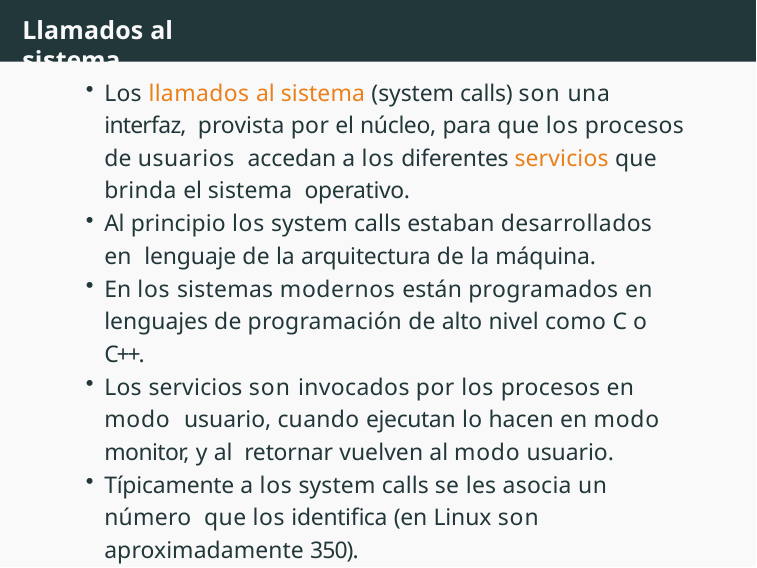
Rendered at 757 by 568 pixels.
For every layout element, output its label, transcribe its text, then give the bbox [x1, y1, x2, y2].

text_box Los llamados al sistema (system calls) son una interfaz, provista por el núcleo, para que los procesos de usuarios accedan a los diferentes servicios que brinda el sistema operativo. Al principio los system calls estaban desarrollados en lenguaje de la arquitectura de la máquina. En los sistemas modernos están programados en lenguajes de programación de alto nivel como C o C++. Los servicios son invocados por los procesos en modo usuario, cuando ejecutan lo hacen en modo monitor, y al retornar vuelven al modo usuario. Típicamente a los system calls se les asocia un número que los identifica (en Linux son aproximadamente 350). 18 [83, 71, 739, 568]
title Llamados al sistema [20, 12, 255, 110]
